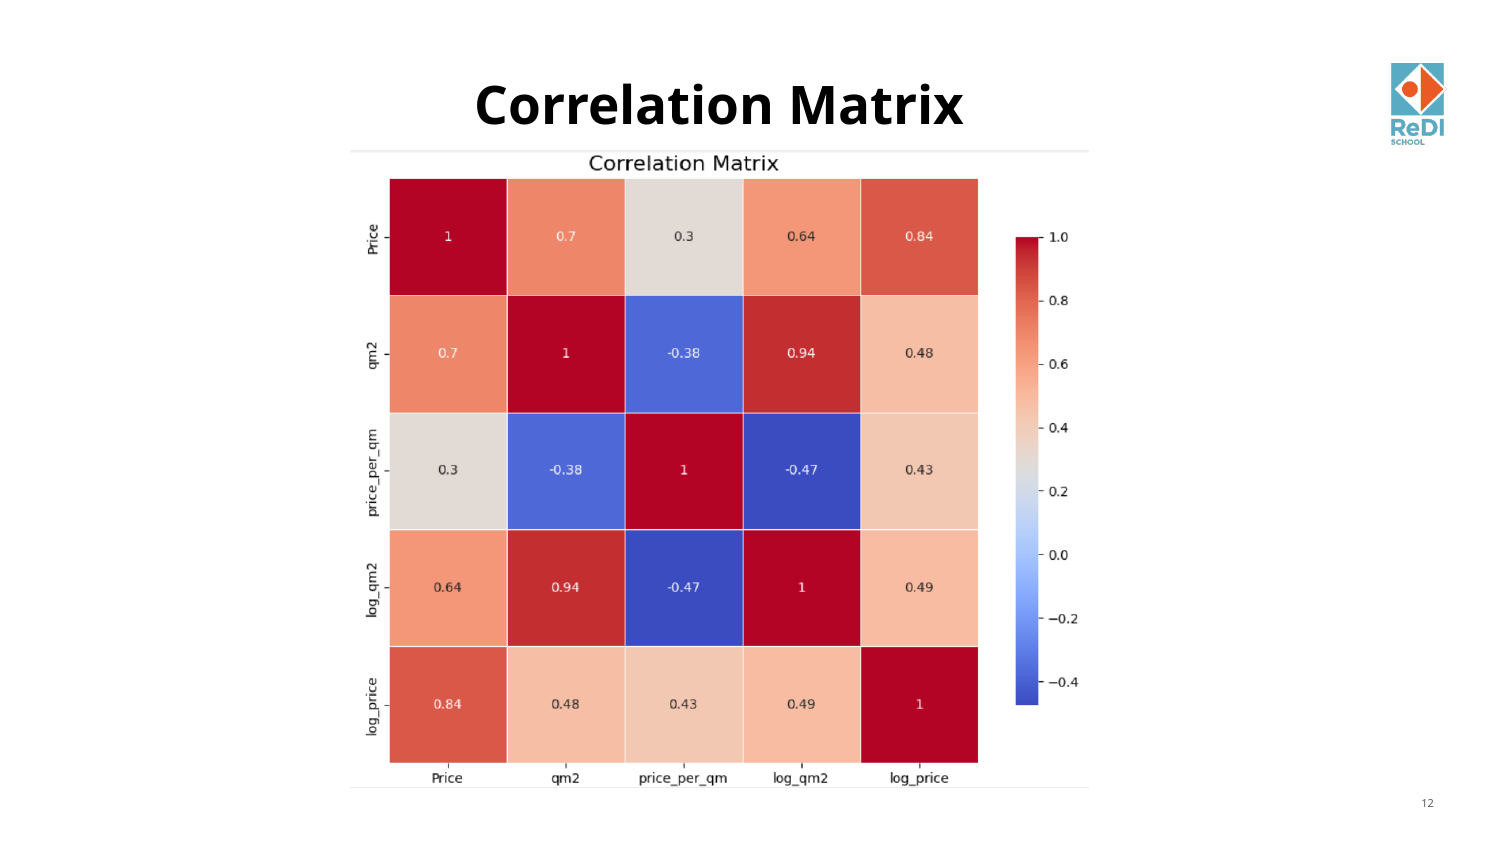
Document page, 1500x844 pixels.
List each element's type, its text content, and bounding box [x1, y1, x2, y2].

picture [1391, 63, 1447, 145]
slide_number ‹#› [1388, 781, 1449, 827]
title Correlation Matrix [51, 56, 1388, 151]
picture [350, 149, 1089, 794]
